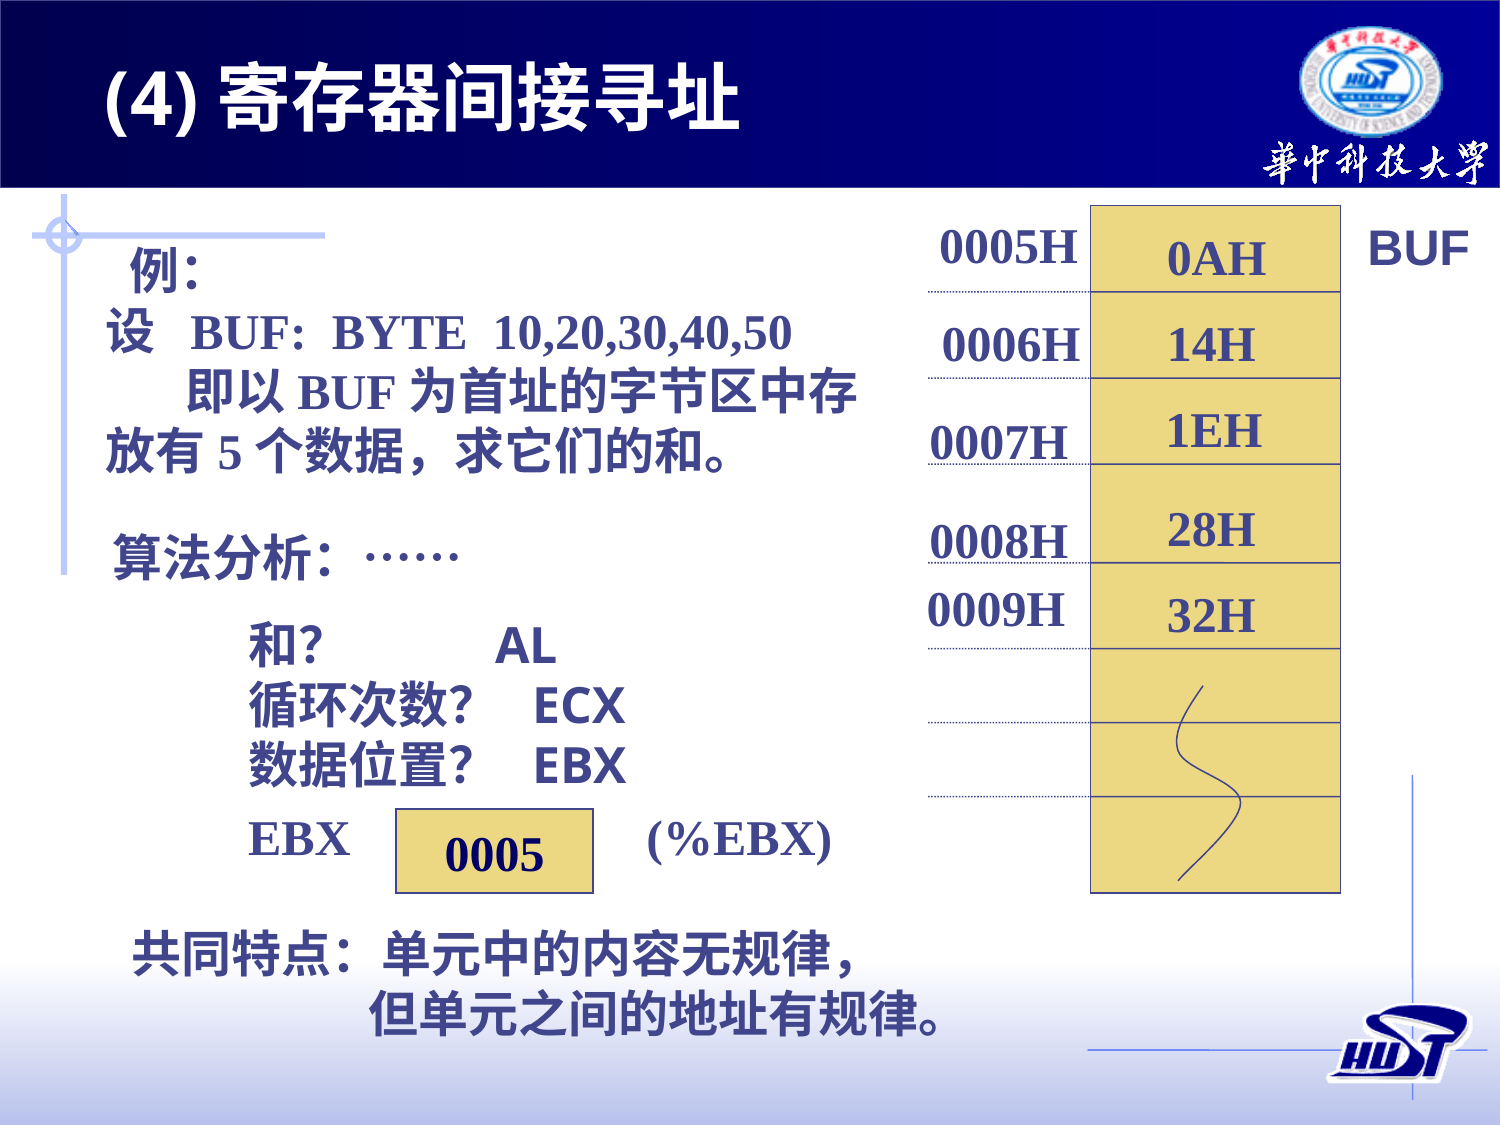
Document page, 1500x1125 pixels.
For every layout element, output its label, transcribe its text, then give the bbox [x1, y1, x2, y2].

picture [1262, 140, 1488, 185]
text_box [1090, 649, 1341, 722]
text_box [203, 606, 850, 894]
text_box 共同特点：单元中的内容无规律， 但单元之间的地址有规律。 [116, 915, 984, 1050]
text_box 例： 设 BUF: BYTE 10,20,30,40,50 即以BUF为首址的字节区中存放有5个数据，求它们的和。 [91, 231, 904, 487]
text_box 0006H [926, 304, 1096, 379]
picture [1299, 26, 1443, 138]
text_box 0009H [911, 569, 1081, 644]
text_box 算法分析：…… [98, 519, 478, 594]
text_box 0005H [924, 205, 1093, 281]
text_box 0AH [1152, 217, 1282, 293]
text_box BUF [1352, 207, 1485, 283]
text_box 0008H [914, 500, 1084, 576]
text_box 28H [1152, 488, 1271, 564]
text_box (4)寄存器间接寻址 [89, 42, 1308, 148]
text_box [1090, 723, 1192, 796]
text_box [1090, 292, 1341, 378]
text_box [1090, 379, 1341, 464]
text_box [1090, 465, 1341, 562]
text_box 0007H [914, 402, 1084, 478]
text_box 32H [1152, 574, 1271, 650]
text_box [1090, 563, 1341, 648]
text_box [1090, 797, 1341, 894]
text_box [1176, 685, 1241, 881]
text_box 14H [1152, 304, 1271, 379]
text_box [1090, 205, 1341, 291]
text_box [1194, 723, 1341, 796]
text_box 1EH [1150, 390, 1278, 465]
